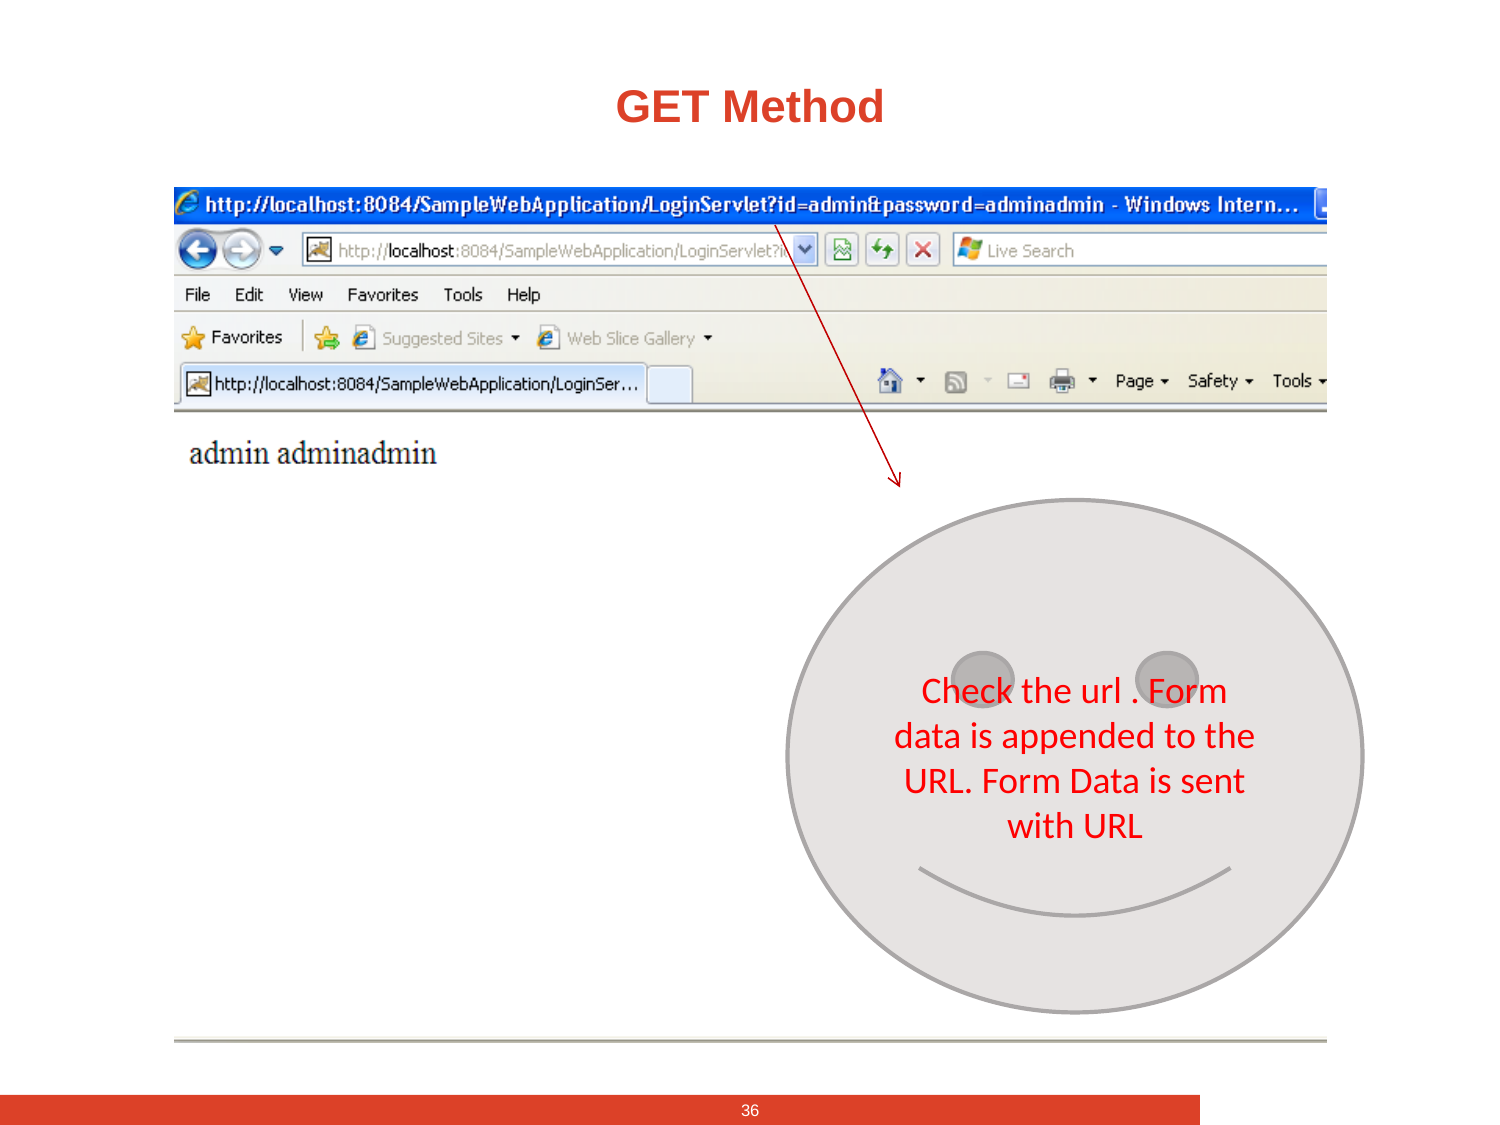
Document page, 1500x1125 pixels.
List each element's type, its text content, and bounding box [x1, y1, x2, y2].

title GET Method [49, 76, 1452, 133]
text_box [705, 293, 969, 419]
text_box Check the url . Form data is appended to the URL. Form Data is sent with URL [1330, 633, 1365, 879]
picture [174, 187, 1327, 1043]
